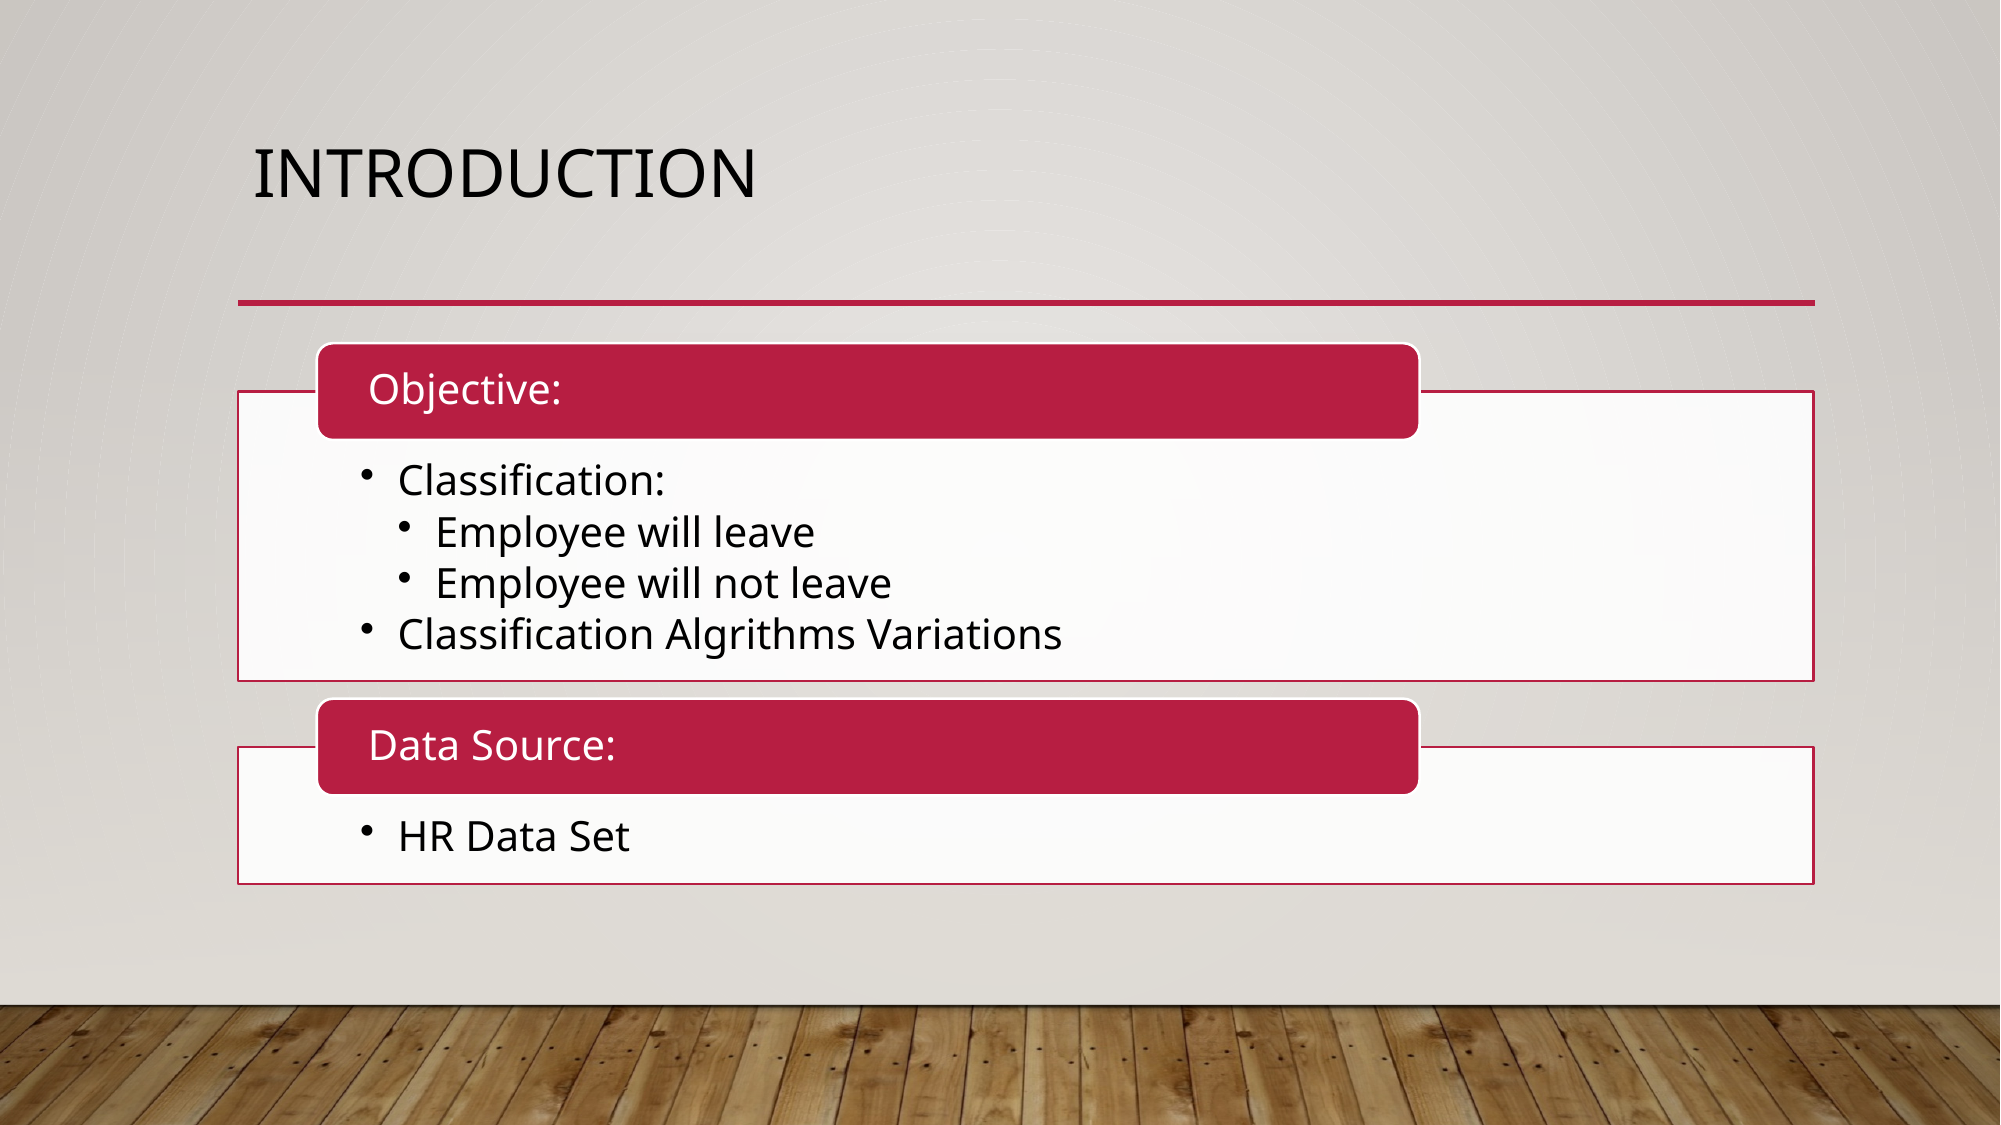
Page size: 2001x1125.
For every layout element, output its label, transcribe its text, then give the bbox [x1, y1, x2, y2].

picture [0, 1005, 2000, 1125]
title Introduction [238, 131, 1814, 305]
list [237, 330, 1814, 897]
